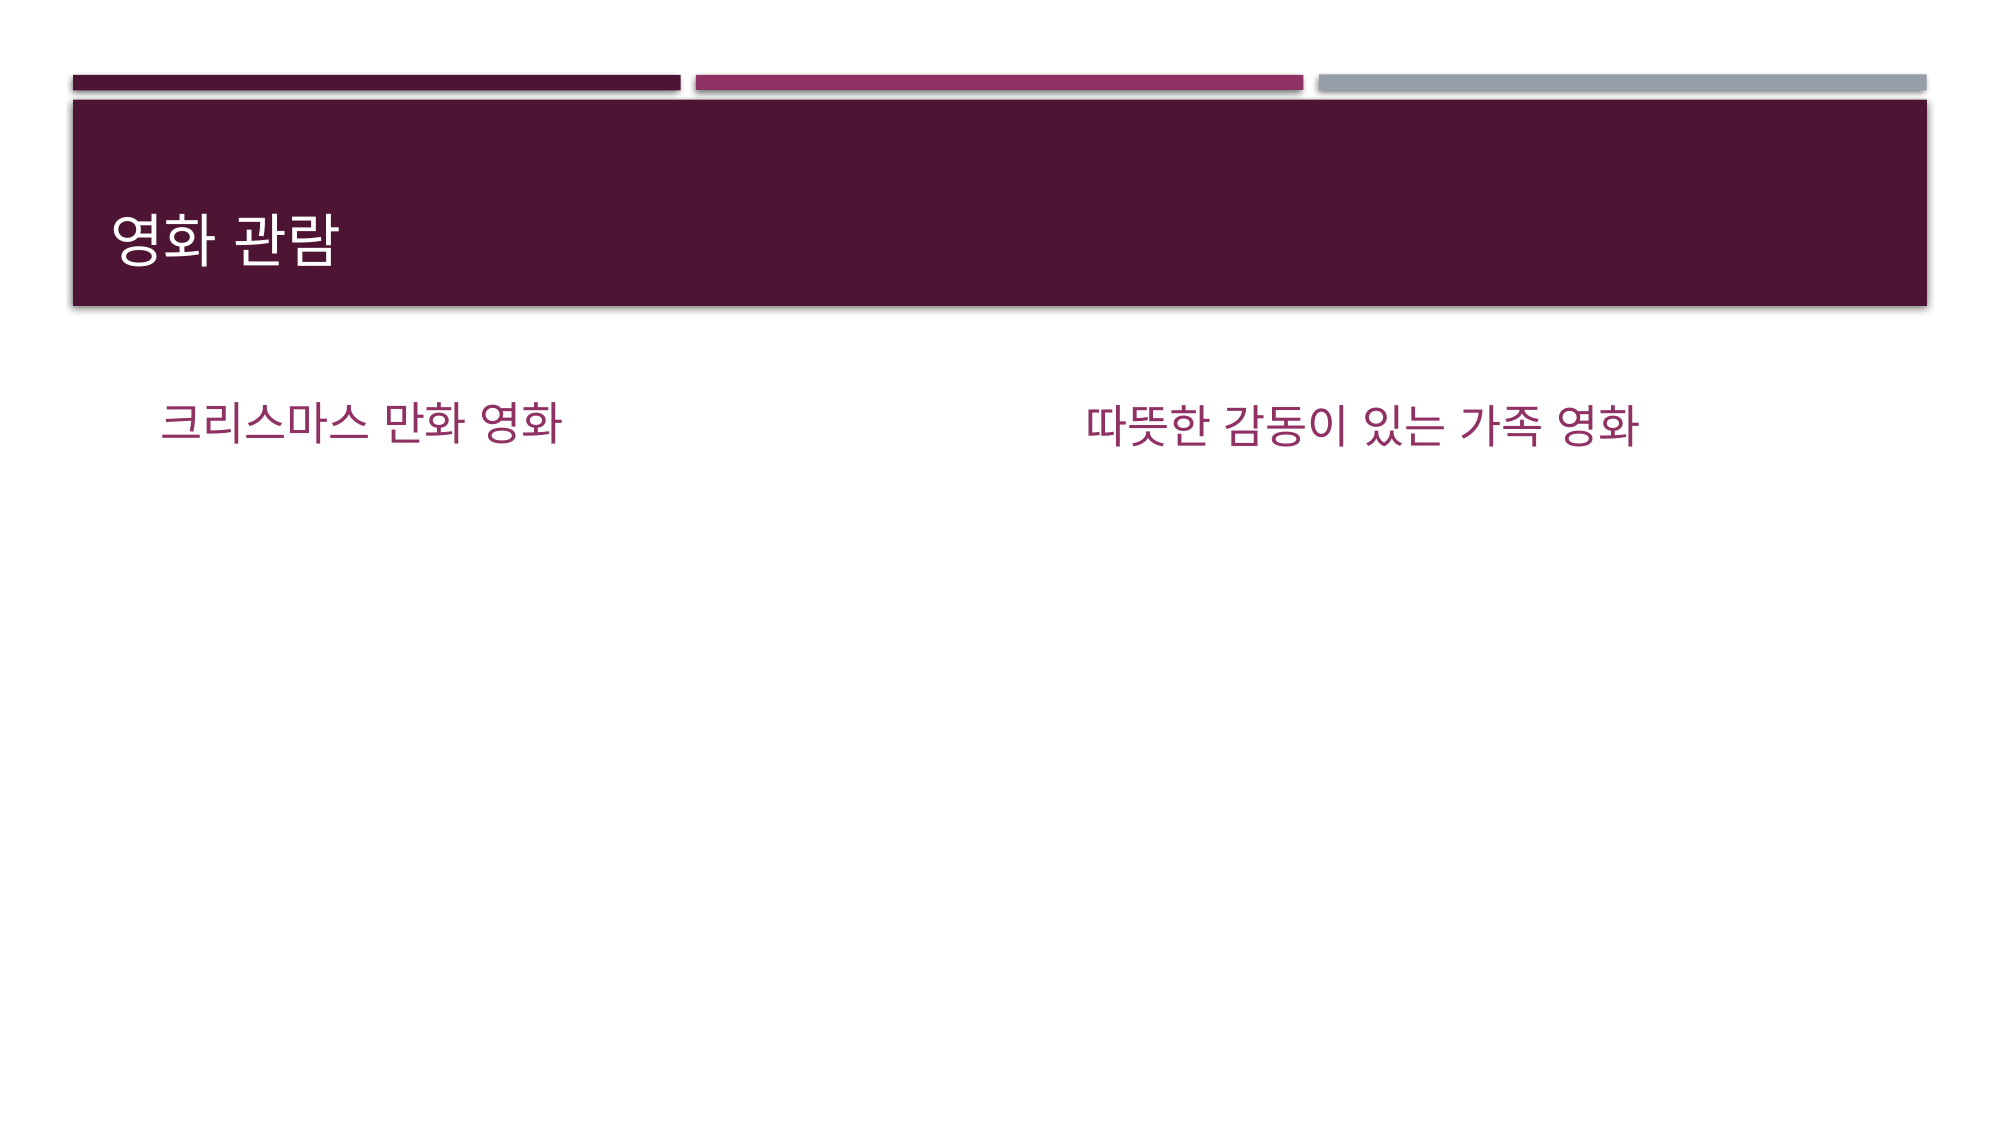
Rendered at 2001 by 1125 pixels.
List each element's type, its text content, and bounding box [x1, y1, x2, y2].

title 영화 관람 [95, 119, 1905, 282]
list 따뜻한 감동이 있는 가족 영화 [1070, 369, 1905, 460]
list 크리스마스 만화 영화 [145, 369, 980, 458]
